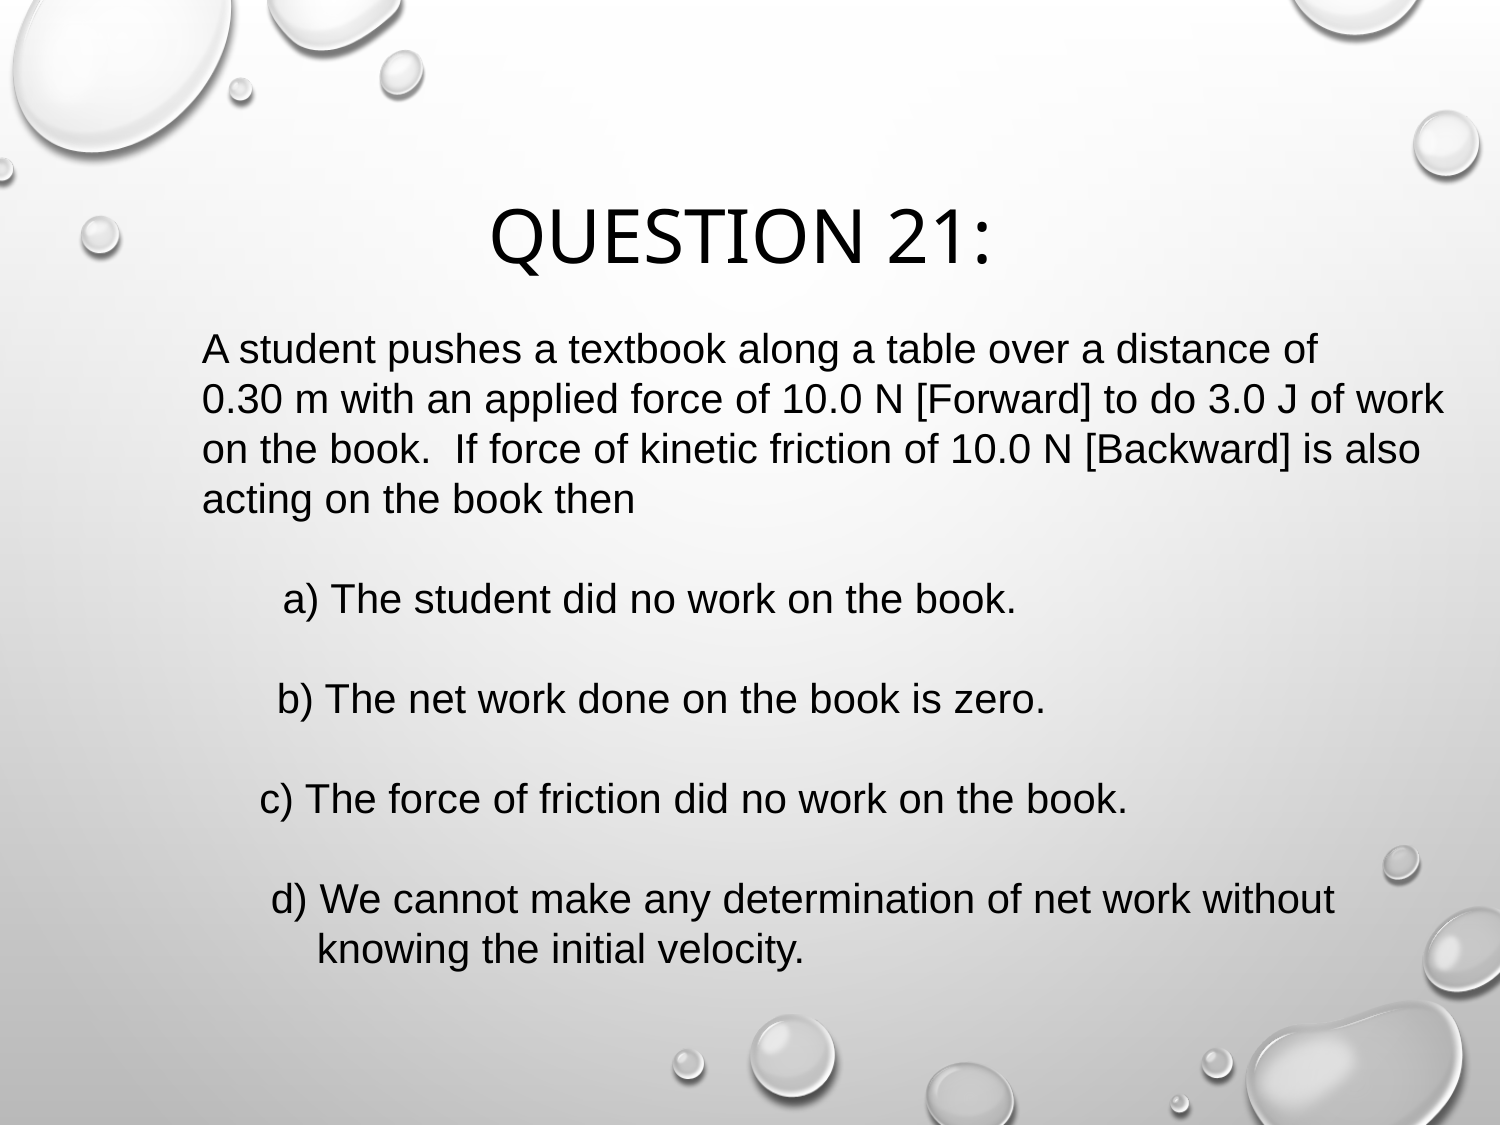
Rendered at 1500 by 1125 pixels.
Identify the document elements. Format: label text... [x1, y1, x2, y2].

text_box Question 21: [112, 101, 1388, 364]
text_box A student pushes a textbook along a table over a distance of 0.30 m with an applied force of 10.0 N [Forward] to do 3.0 J of work on the book. If force of kinetic friction of 10.0 N [Backward] is also acting on the book then a) The student did no work on the book. b) The net work done on the book is zero. c) The force of friction did no work on the book. d) We cannot make any determination of net work without knowing the initial velocity. [112, 314, 1472, 980]
picture [0, 0, 1500, 1125]
